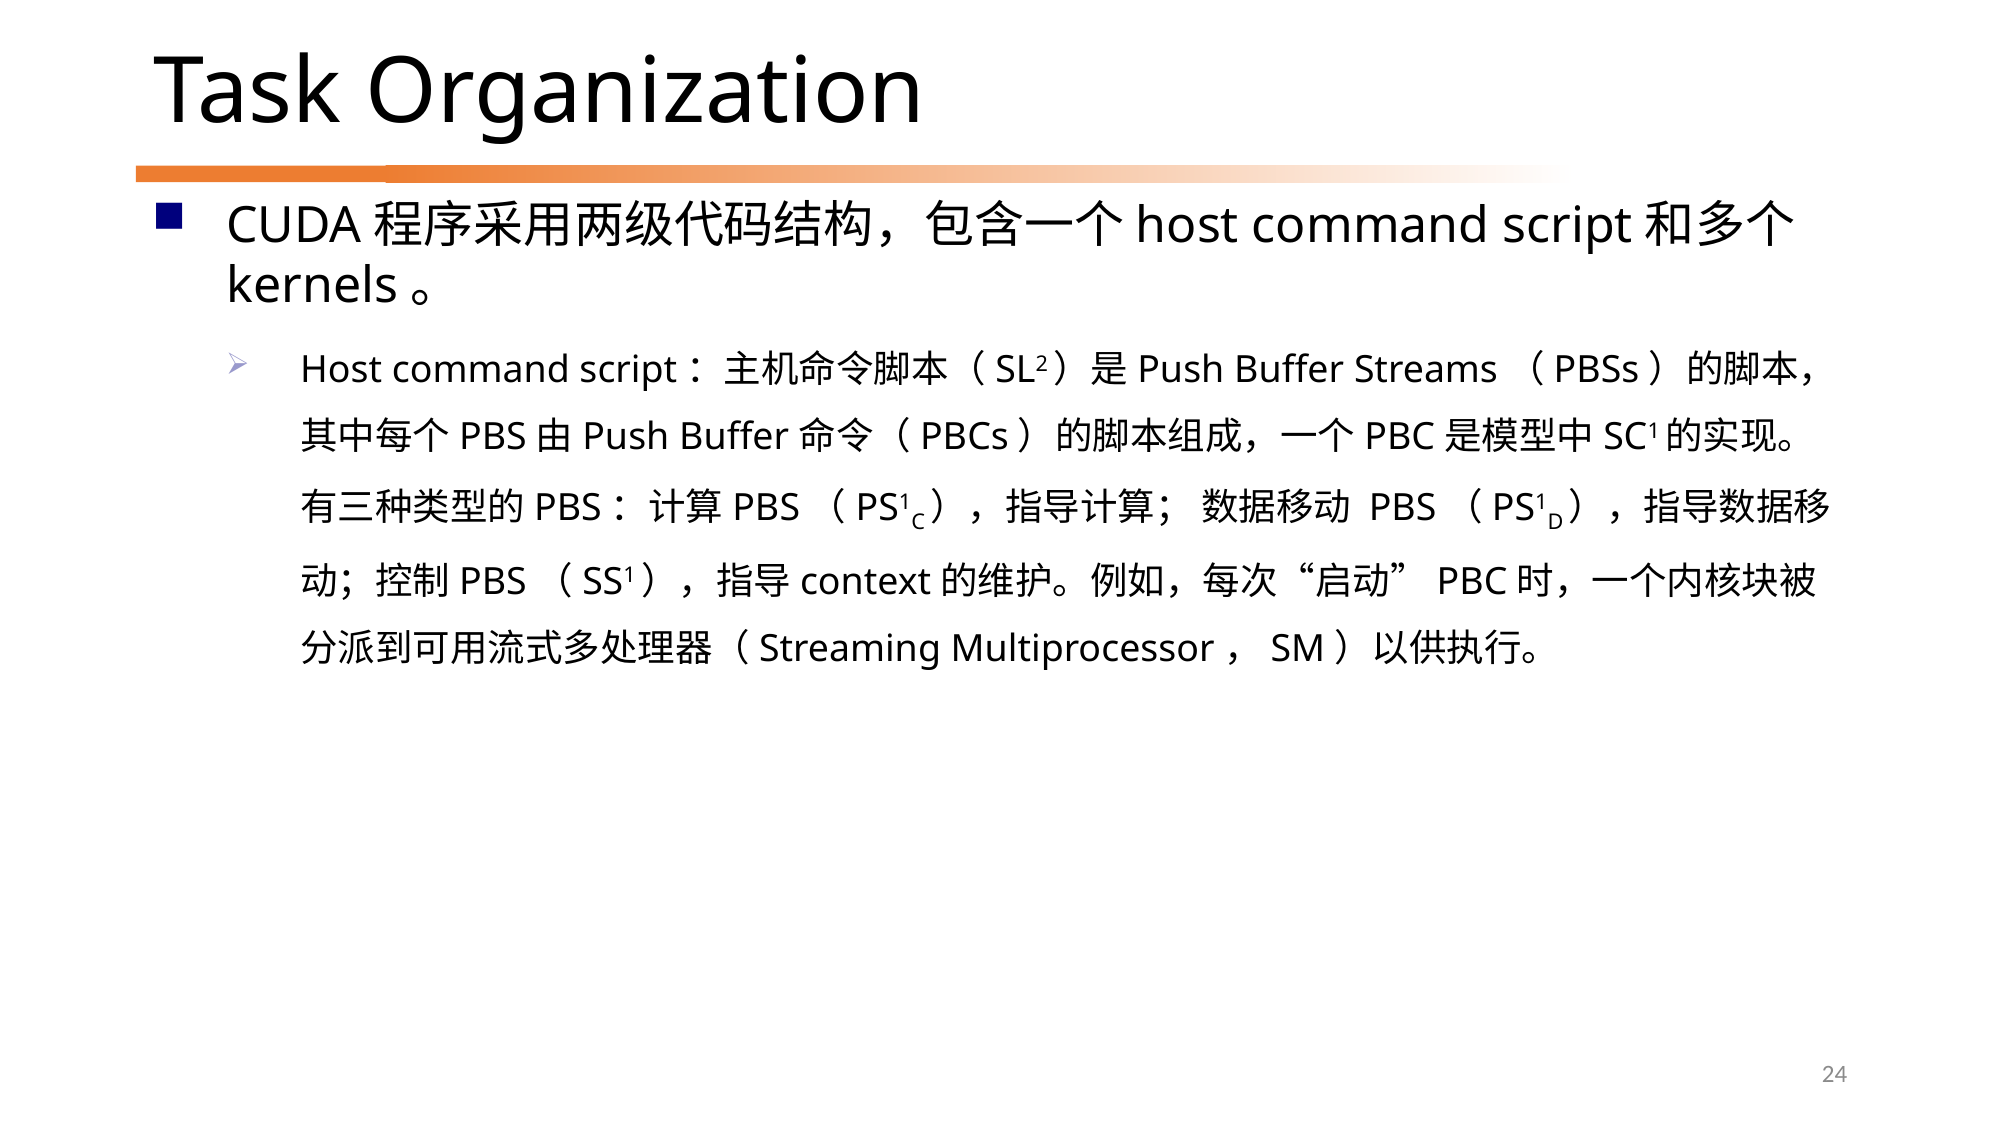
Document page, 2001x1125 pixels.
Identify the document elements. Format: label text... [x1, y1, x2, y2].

title Task Organization [138, 25, 1810, 160]
slide_number 24 [1412, 1042, 1863, 1103]
list CUDA程序采用两级代码结构，包含一个host command script和多个kernels。 Host command script：主机命令脚本（SL2）是Push Buffer Streams（PBSs）的脚本，其中每个PBS由Push Buffer命令（PBCs）的脚本组成，一个PBC是模型中SC1的实现。有三种类型的PBS：计算PBS（PS1C），指导计算； 数据移动 PBS（PS1D），指导数据移动；控制PBS（SS1），指导context的维护。例如，每次“启动”PBC时，一个内核块被分派到可用流式多处理器（Streaming Multiprocessor，SM）以供执行。 [137, 184, 1863, 990]
